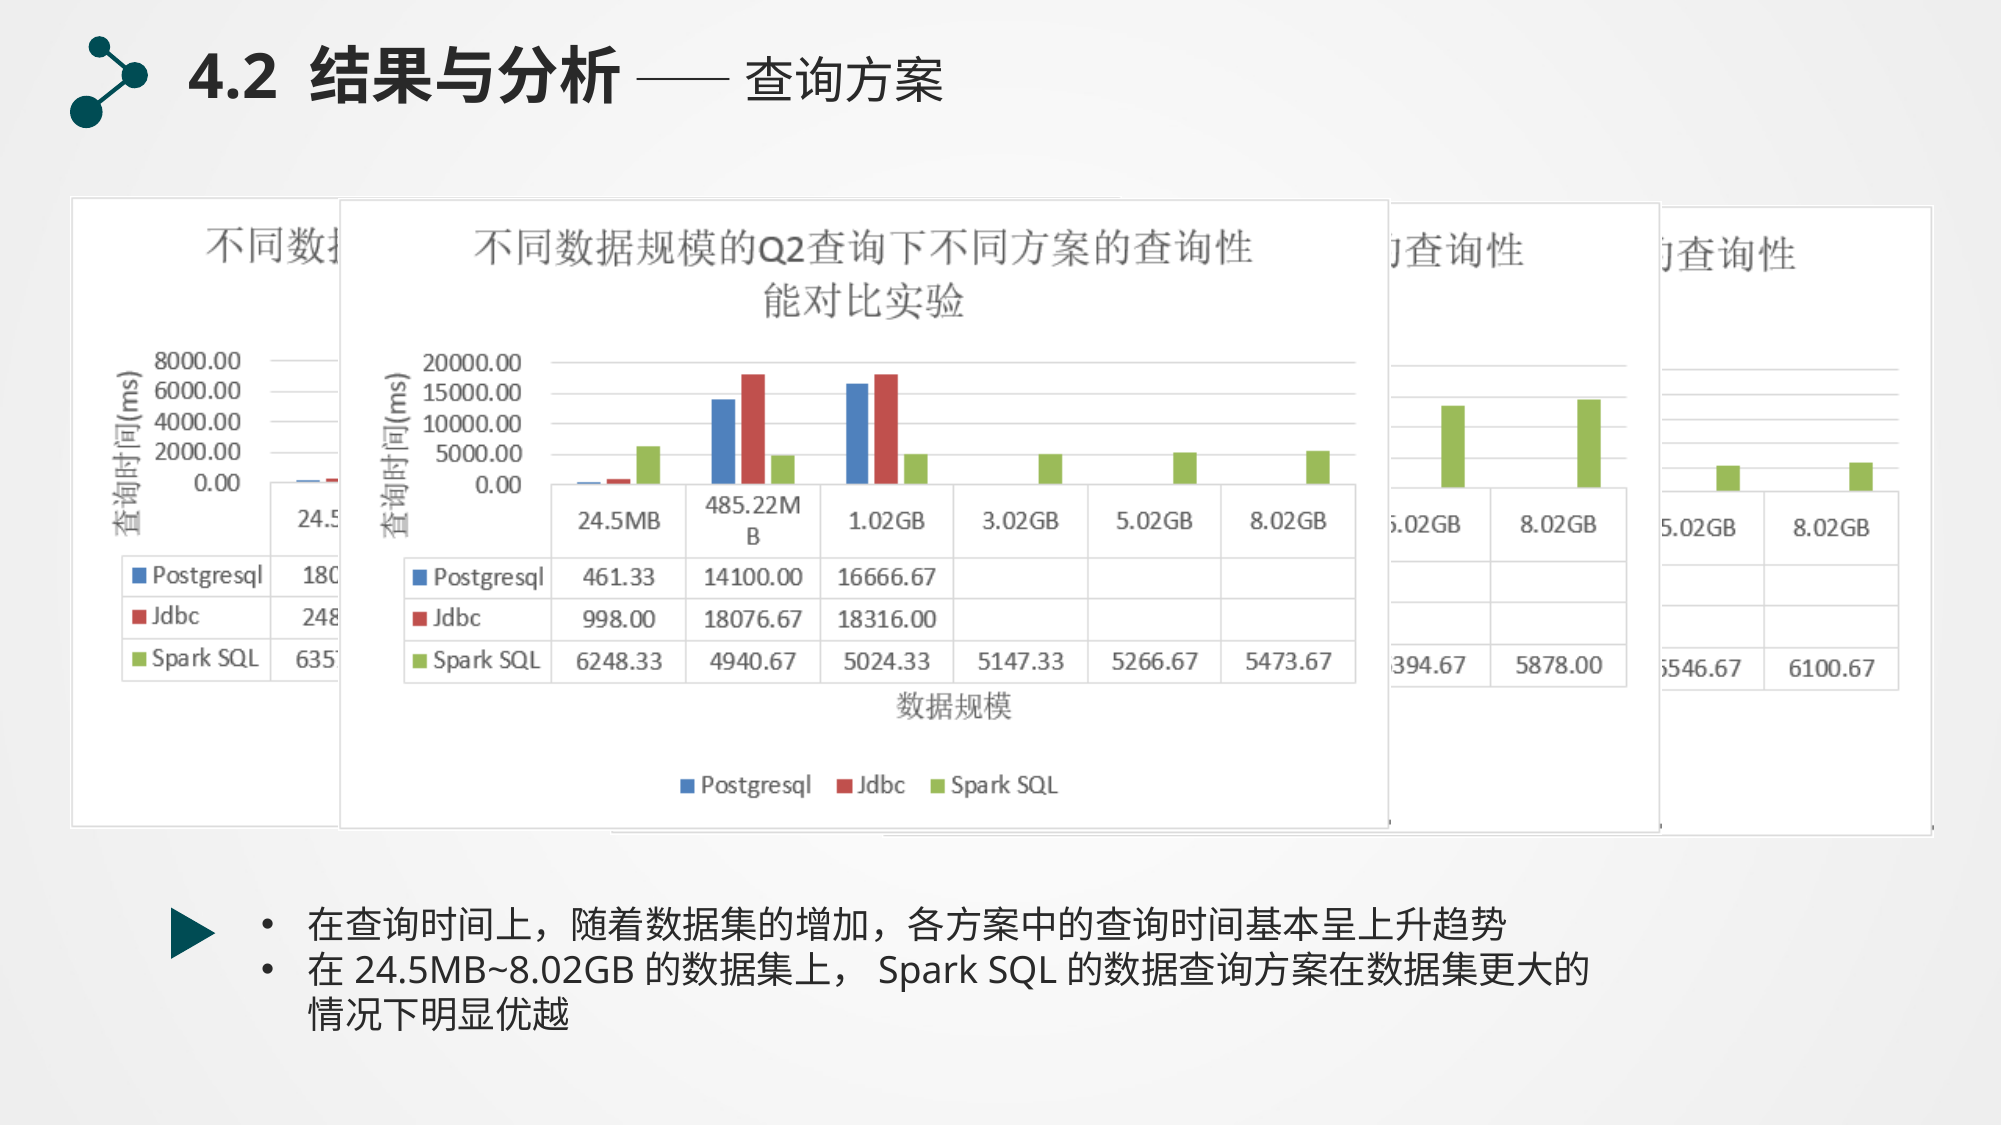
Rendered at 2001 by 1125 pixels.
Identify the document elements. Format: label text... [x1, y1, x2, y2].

text_box 在查询时间上，随着数据集的增加，各方案中的查询时间基本呈上升趋势 在24.5MB~8.02GB的数据集上，Spark SQL的数据查询方案在数据集更大的情况下明显优越 [246, 893, 1630, 1043]
text_box [70, 36, 148, 129]
text_box 4.2 结果与分析 —— 查询方案 [174, 28, 960, 119]
picture [0, 0, 2001, 1125]
text_box [171, 907, 216, 959]
